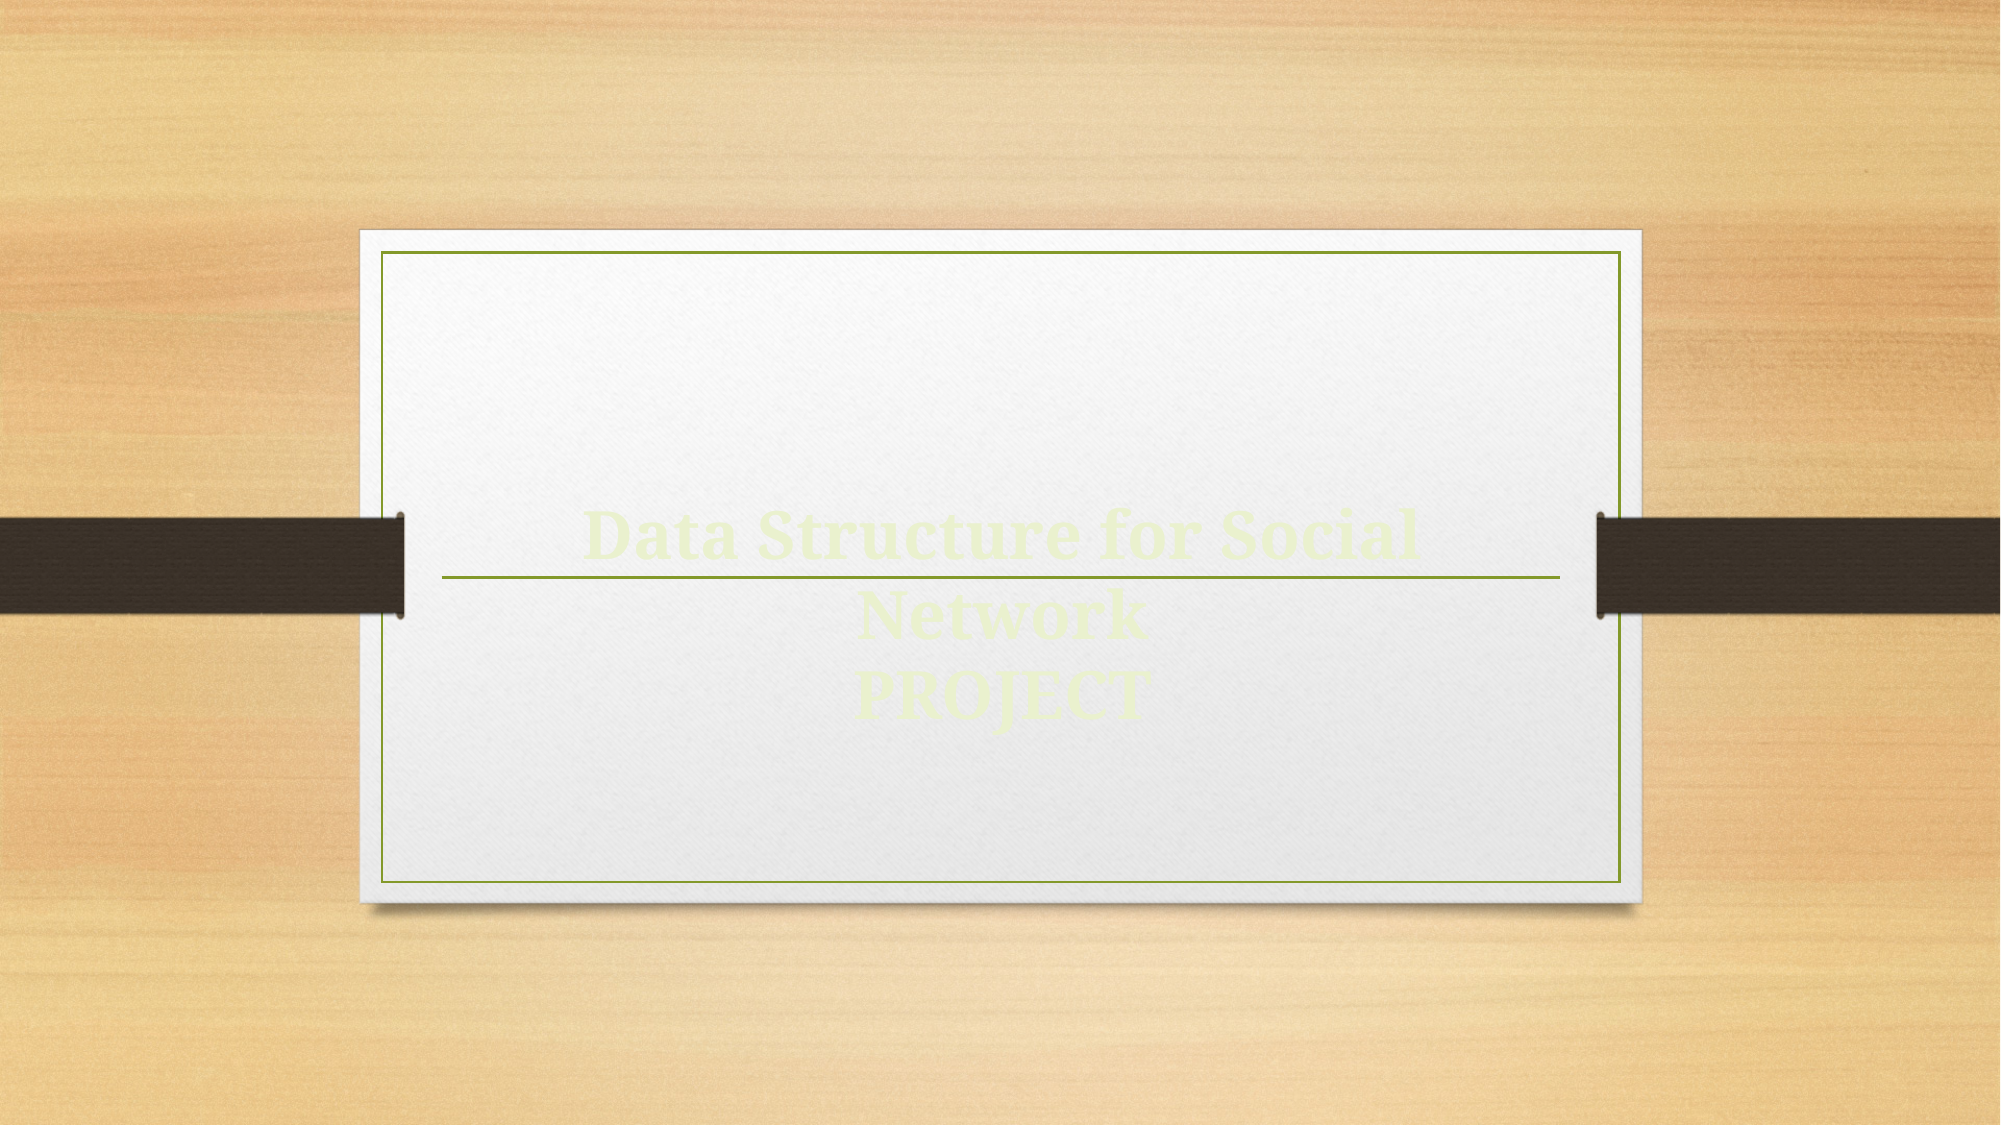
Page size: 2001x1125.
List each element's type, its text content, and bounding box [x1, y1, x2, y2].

picture [0, 0, 2001, 1125]
text_box Data Structure for Social Network PROJECT [426, 485, 1580, 740]
